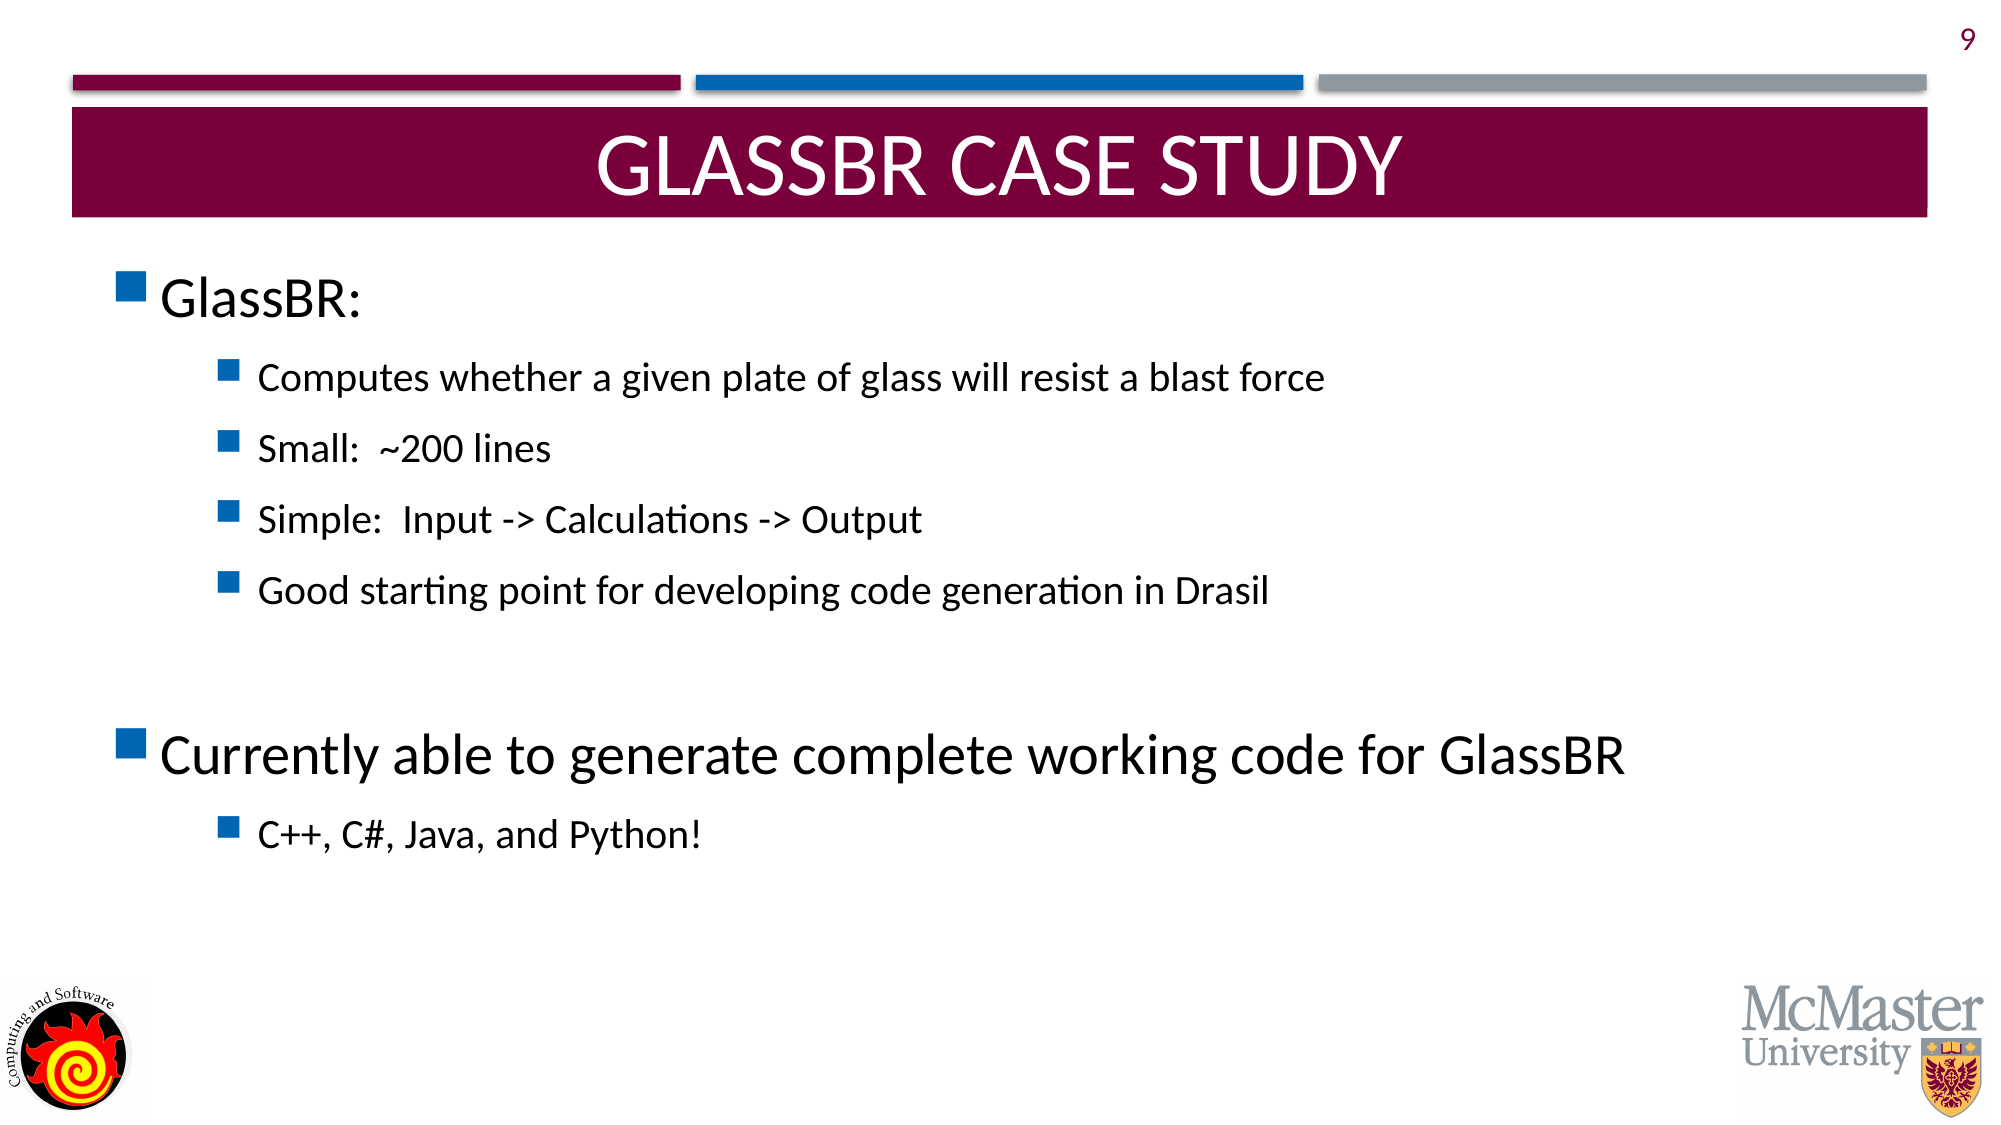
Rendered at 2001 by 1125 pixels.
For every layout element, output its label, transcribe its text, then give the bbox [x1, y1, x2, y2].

list GlassBR: Computes whether a given plate of glass will resist a blast force Small: ~200 lines Simple: Input -> Calculations -> Output Good starting point for developing code generation in Drasil Currently able to generate complete working code for GlassBR C++, C#, Java, and Python! [95, 251, 1905, 962]
title GlassBR Case Study [72, 107, 1928, 222]
picture [0, 978, 147, 1125]
picture [1740, 978, 1991, 1125]
slide_number 8 [1904, 9, 1991, 70]
